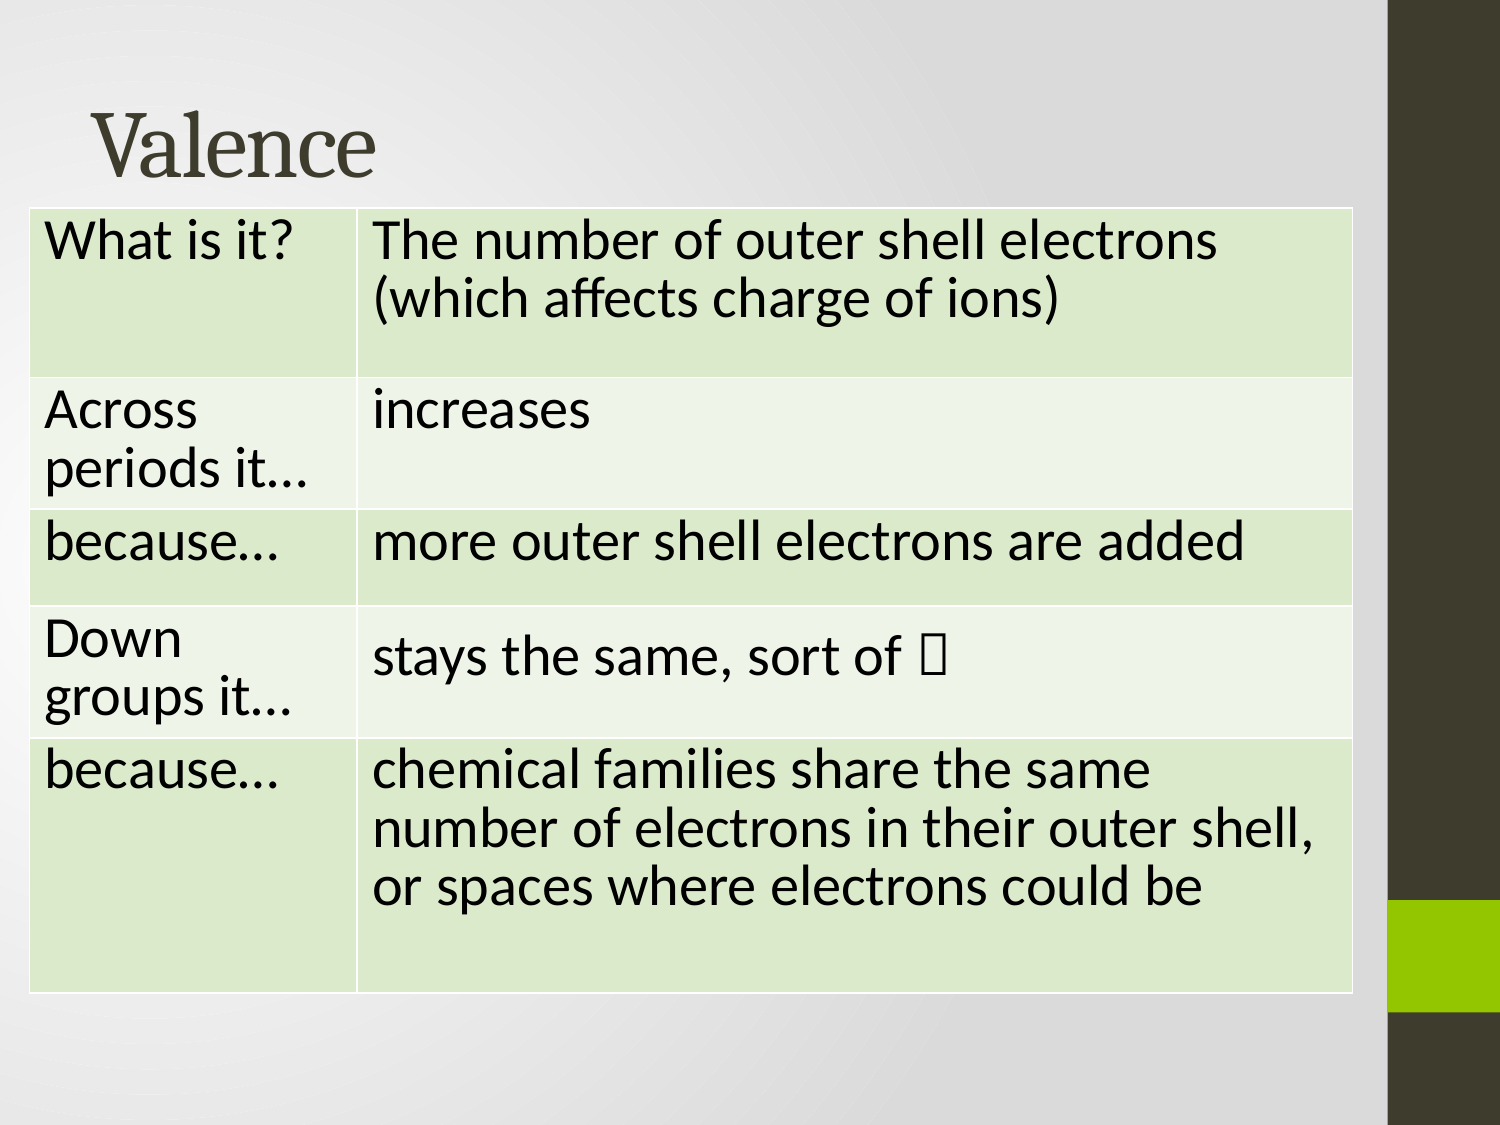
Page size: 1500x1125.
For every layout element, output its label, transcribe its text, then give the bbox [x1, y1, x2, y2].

table_cell because… [30, 510, 356, 605]
table_cell because… [30, 739, 356, 992]
table_cell Across periods it… [30, 378, 356, 508]
title Valence [75, 45, 1325, 207]
table_header The number of outer shell electrons (which affects charge of ions) [358, 209, 1352, 377]
table_cell Down groups it… [30, 607, 356, 737]
table_cell stays the same, sort of  [358, 607, 1352, 737]
table_header What is it? [30, 209, 356, 377]
table_cell increases [358, 378, 1352, 508]
table_cell more outer shell electrons are added [358, 510, 1352, 605]
table_cell chemical families share the same number of electrons in their outer shell, or spaces where electrons could be [358, 739, 1352, 992]
